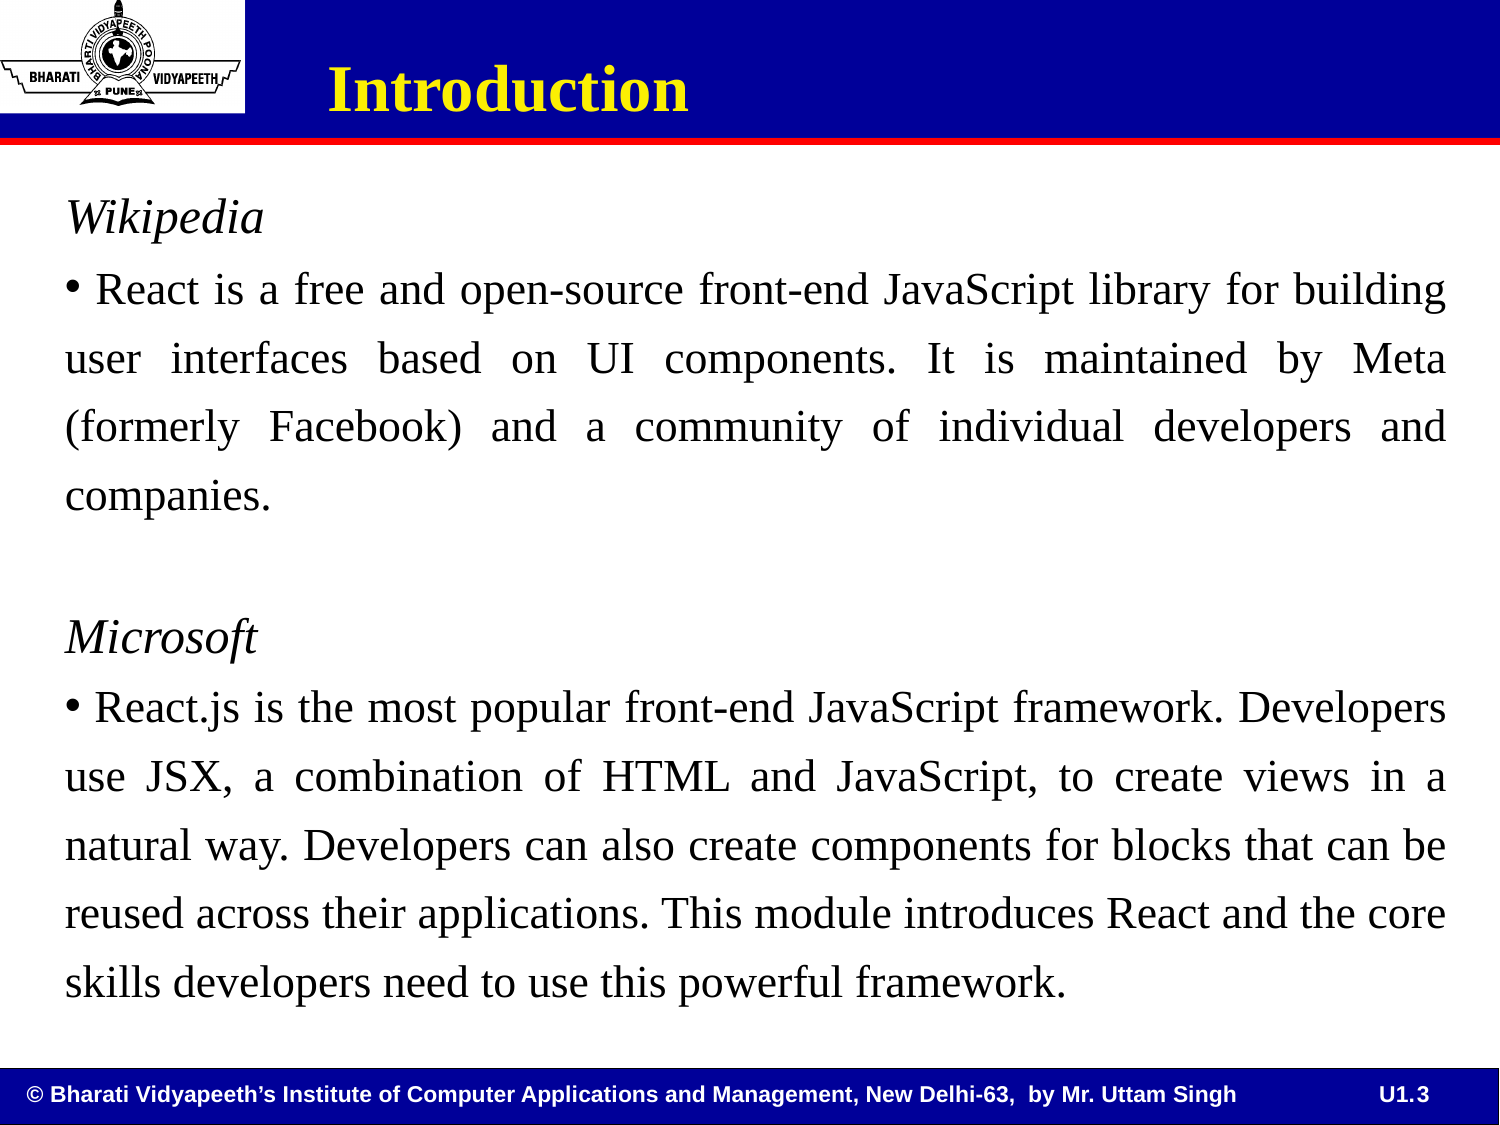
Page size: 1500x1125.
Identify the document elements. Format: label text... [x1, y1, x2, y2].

list Introduction [312, 37, 1426, 149]
picture [0, 0, 241, 106]
text_box Wikipedia React is a free and open-source front-end JavaScript library for building user interfaces based on UI components. It is maintained by Meta (formerly Facebook) and a community of individual developers and companies. Microsoft React.js is the most popular front-end JavaScript framework. Developers use JSX, a combination of HTML and JavaScript, to create views in a natural way. Developers can also create components for blocks that can be reused across their applications. This module introduces React and the core skills developers need to use this powerful framework. [49, 149, 1463, 1014]
